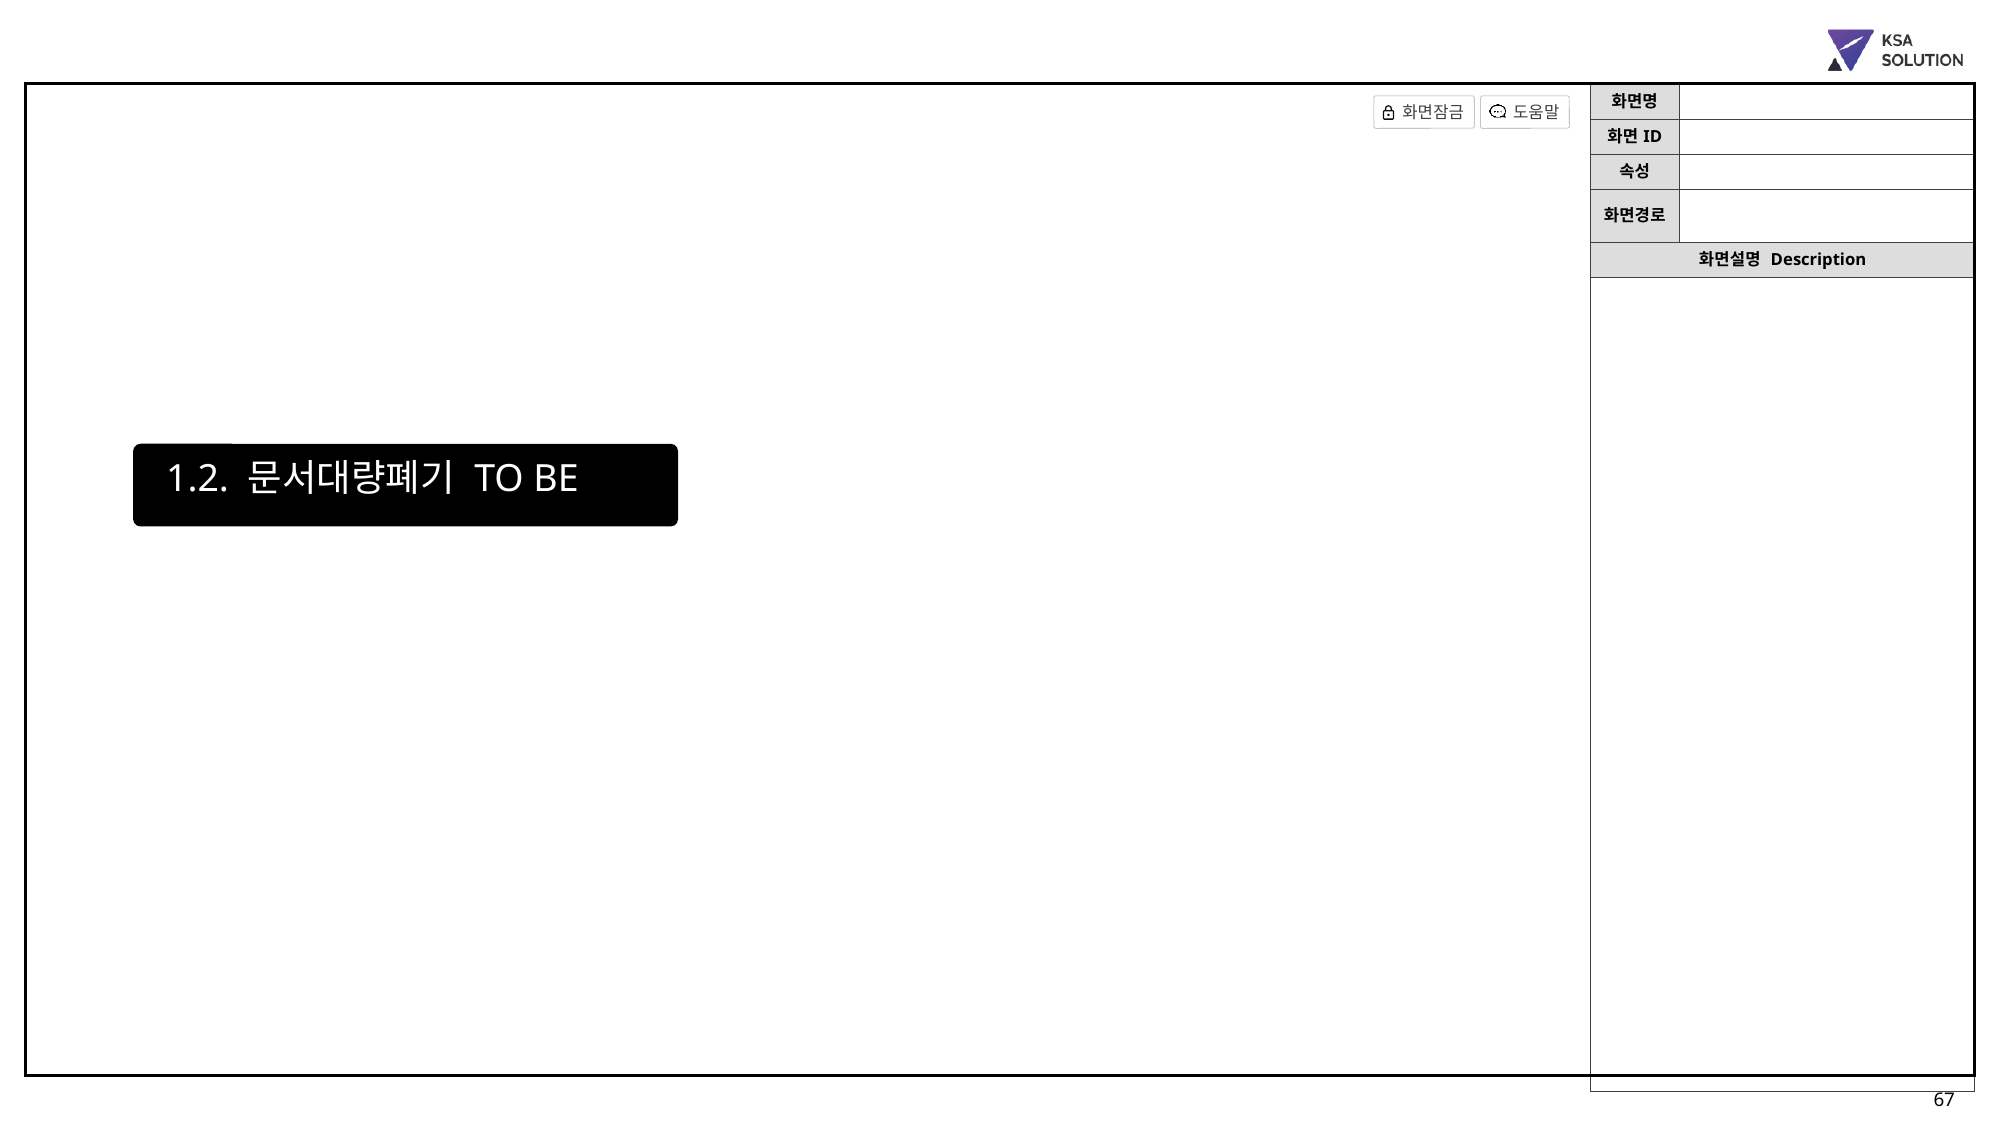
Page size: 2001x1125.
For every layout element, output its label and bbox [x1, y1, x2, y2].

picture [1824, 25, 1966, 73]
picture [1489, 104, 1506, 118]
text_box [121, 371, 1540, 527]
